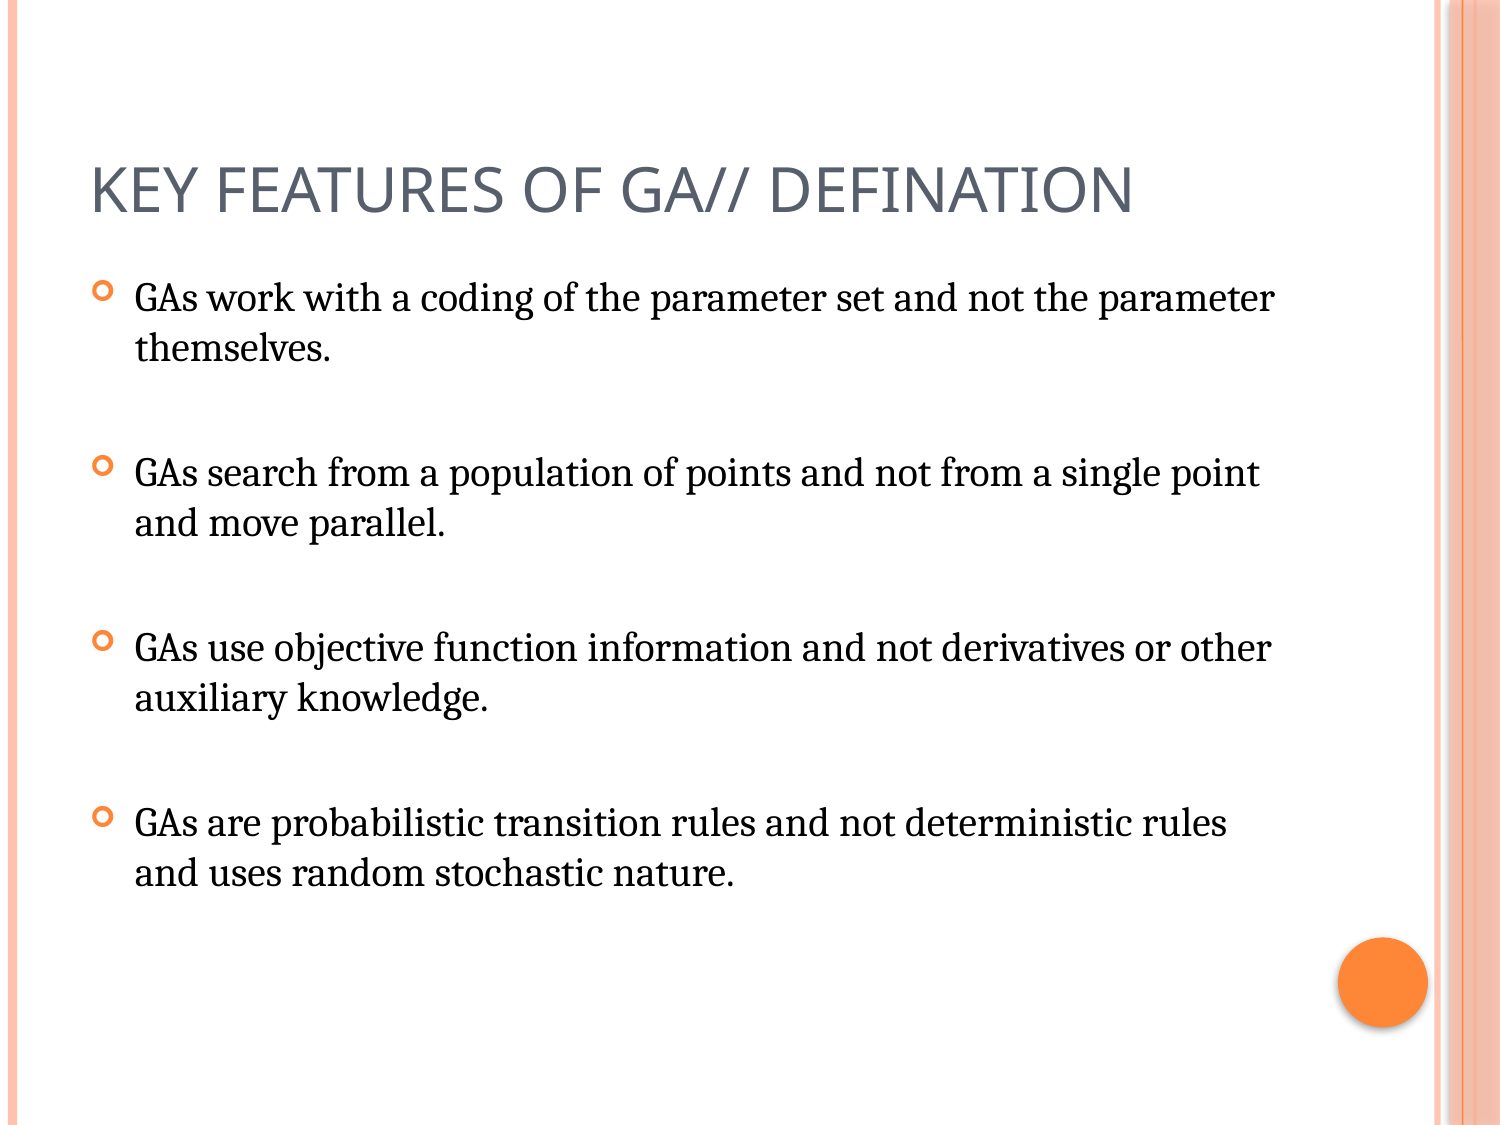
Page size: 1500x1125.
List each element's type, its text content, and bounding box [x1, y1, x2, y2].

title Key Features Of GA// defination [75, 45, 1300, 233]
list GAs work with a coding of the parameter set and not the parameter themselves. GAs search from a population of points and not from a single point and move parallel. GAs use objective function information and not derivatives or other auxiliary knowledge. GAs are probabilistic transition rules and not deterministic rules and uses random stochastic nature. [75, 262, 1300, 1062]
